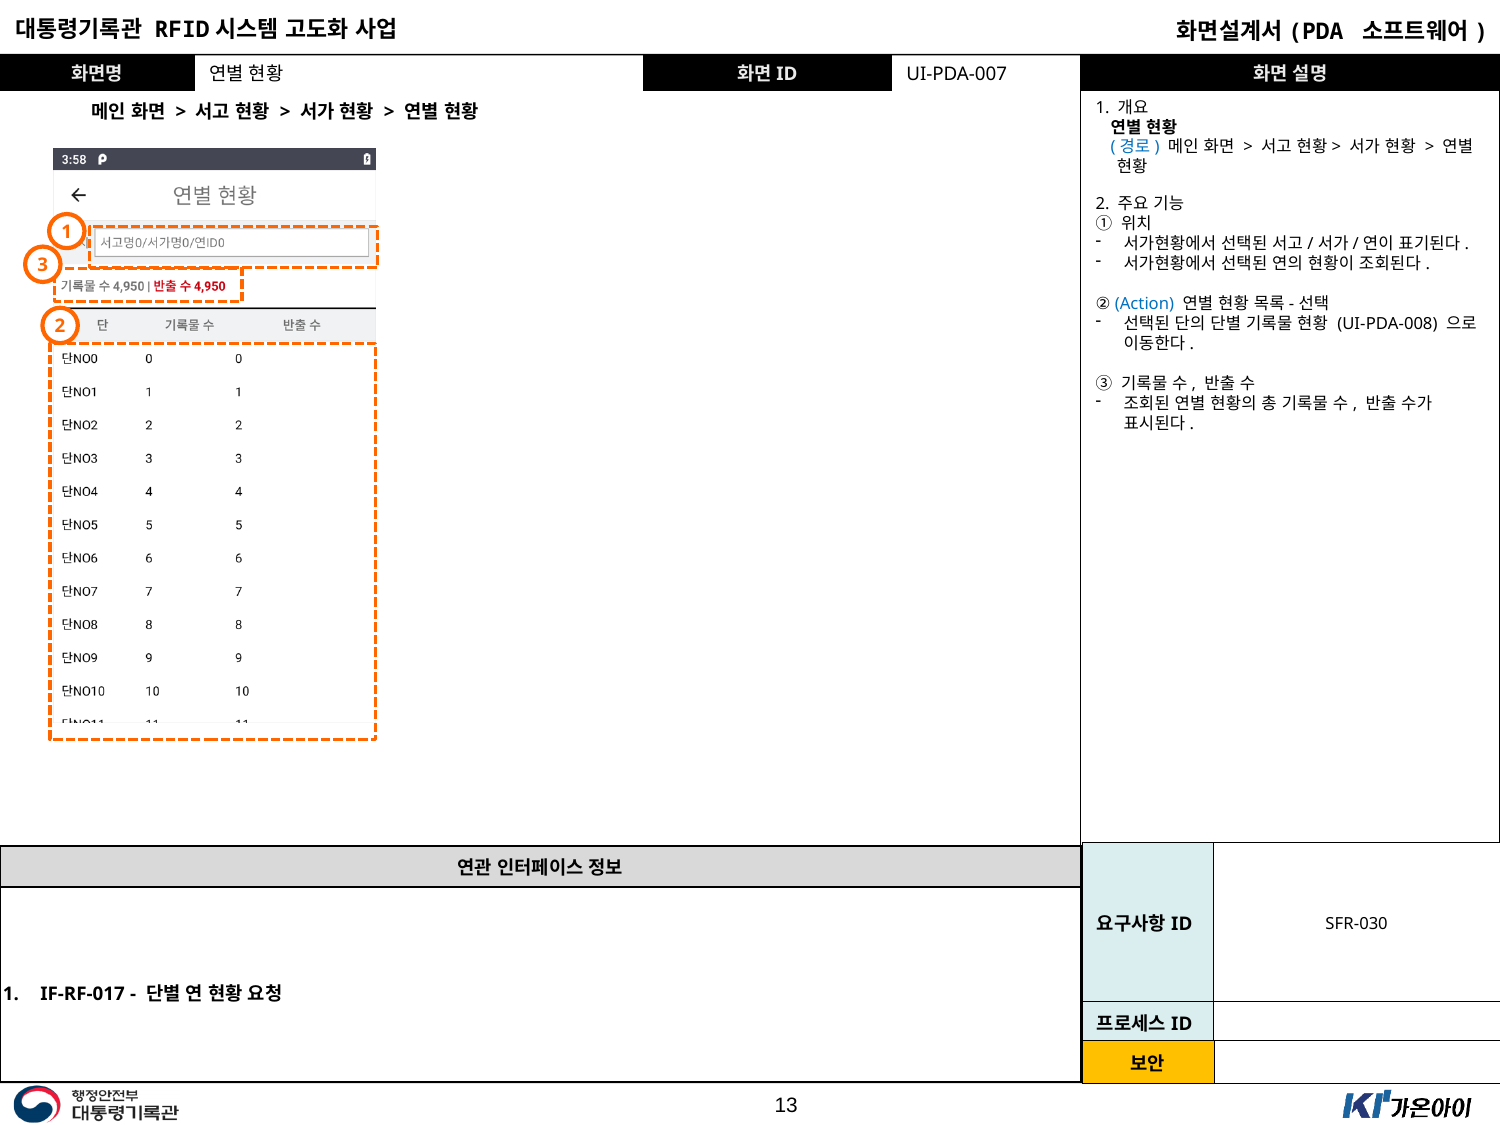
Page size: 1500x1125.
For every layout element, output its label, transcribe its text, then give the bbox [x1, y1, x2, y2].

table_header [1215, 1041, 1500, 1083]
picture [13, 1085, 181, 1123]
table_cell 프로세스ID [1083, 1002, 1213, 1040]
picture [52, 148, 377, 724]
text_box 2 [42, 313, 47, 338]
table_header 연관 인터페이스 정보 [1, 847, 1080, 886]
table_header 보안 [1083, 1041, 1214, 1083]
text_box UI-PDA-007 [891, 54, 1081, 91]
text_box [49, 729, 376, 740]
table_header SFR-030 [1214, 843, 1500, 1001]
text_box 3 [25, 246, 47, 282]
table_cell IF-RF-017 - 단별 연 현황 요청 [1, 888, 1080, 1081]
text_box 메인 화면 > 서고 현황 > 서가 현황 > 연별 현황 [76, 93, 987, 130]
text_box 1. 개요 연별 현황 (경로) 메인 화면 > 서고 현황> 서가 현황 > 연별 현황 2. 주요 기능 ① 위치 서가현황에서 선택된 서고/서가/연이 표기된다. 서가현황에서 선택된 연의 현황이 조회된다. ② (Action) 연별 현황 목록-선택 선택된 단의 단별 기록물 현황 (UI-PDA-008) 으로 이동한다. ③ 기록물 수, 반출 수 조회된 연별 현황의 총 기록물 수, 반출 수가 표시된다. [1080, 89, 1500, 845]
table_cell [1214, 1002, 1500, 1040]
table_header 요구사항ID [1083, 843, 1213, 1001]
text_box 연별 현황 [194, 54, 644, 91]
picture [1342, 1088, 1473, 1118]
